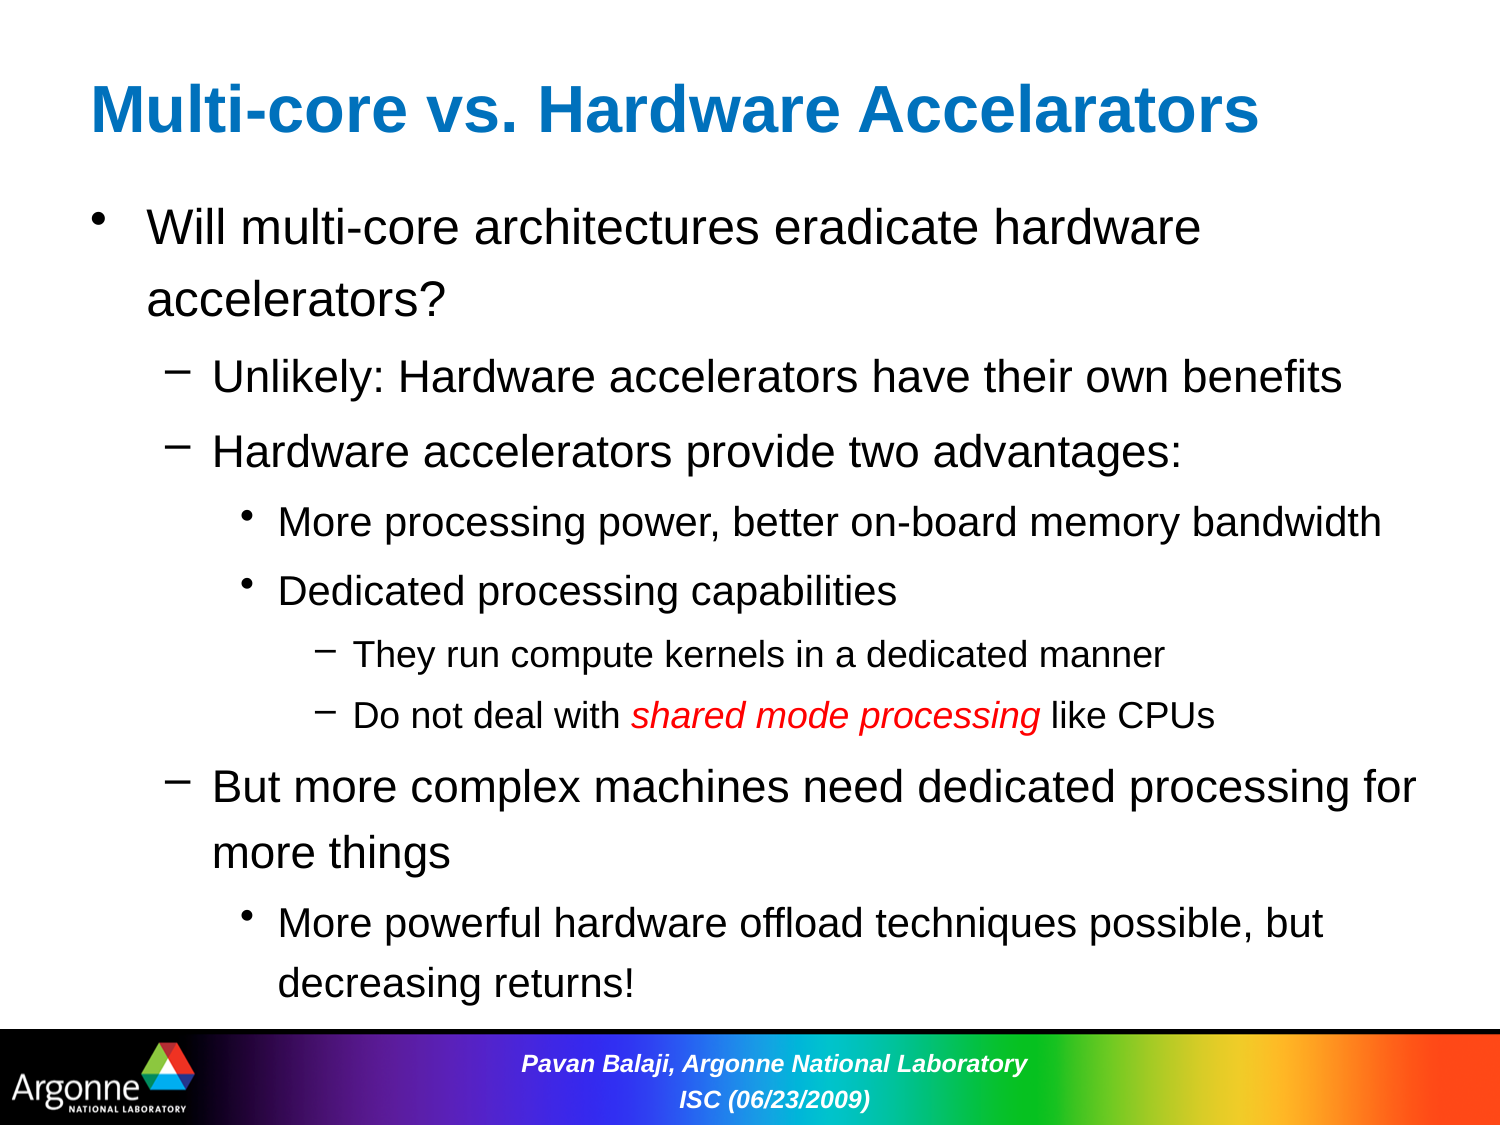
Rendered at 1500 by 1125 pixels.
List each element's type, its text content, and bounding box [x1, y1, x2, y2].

footer Pavan Balaji, Argonne National Laboratory ISC (06/23/2009) [487, 1034, 1063, 1113]
title Multi-core vs. Hardware Accelarators [74, 24, 1476, 188]
list Will multi-core architectures eradicate hardware accelerators? Unlikely: Hardware accelerators have their own benefits Hardware accelerators provide two advantages: More processing power, better on-board memory bandwidth Dedicated processing capabilities They run compute kernels in a dedicated manner Do not deal with shared mode processing like CPUs But more complex machines need dedicated processing for more things More powerful hardware offload techniques possible, but decreasing returns! [74, 174, 1463, 1026]
picture [0, 1029, 1500, 1125]
